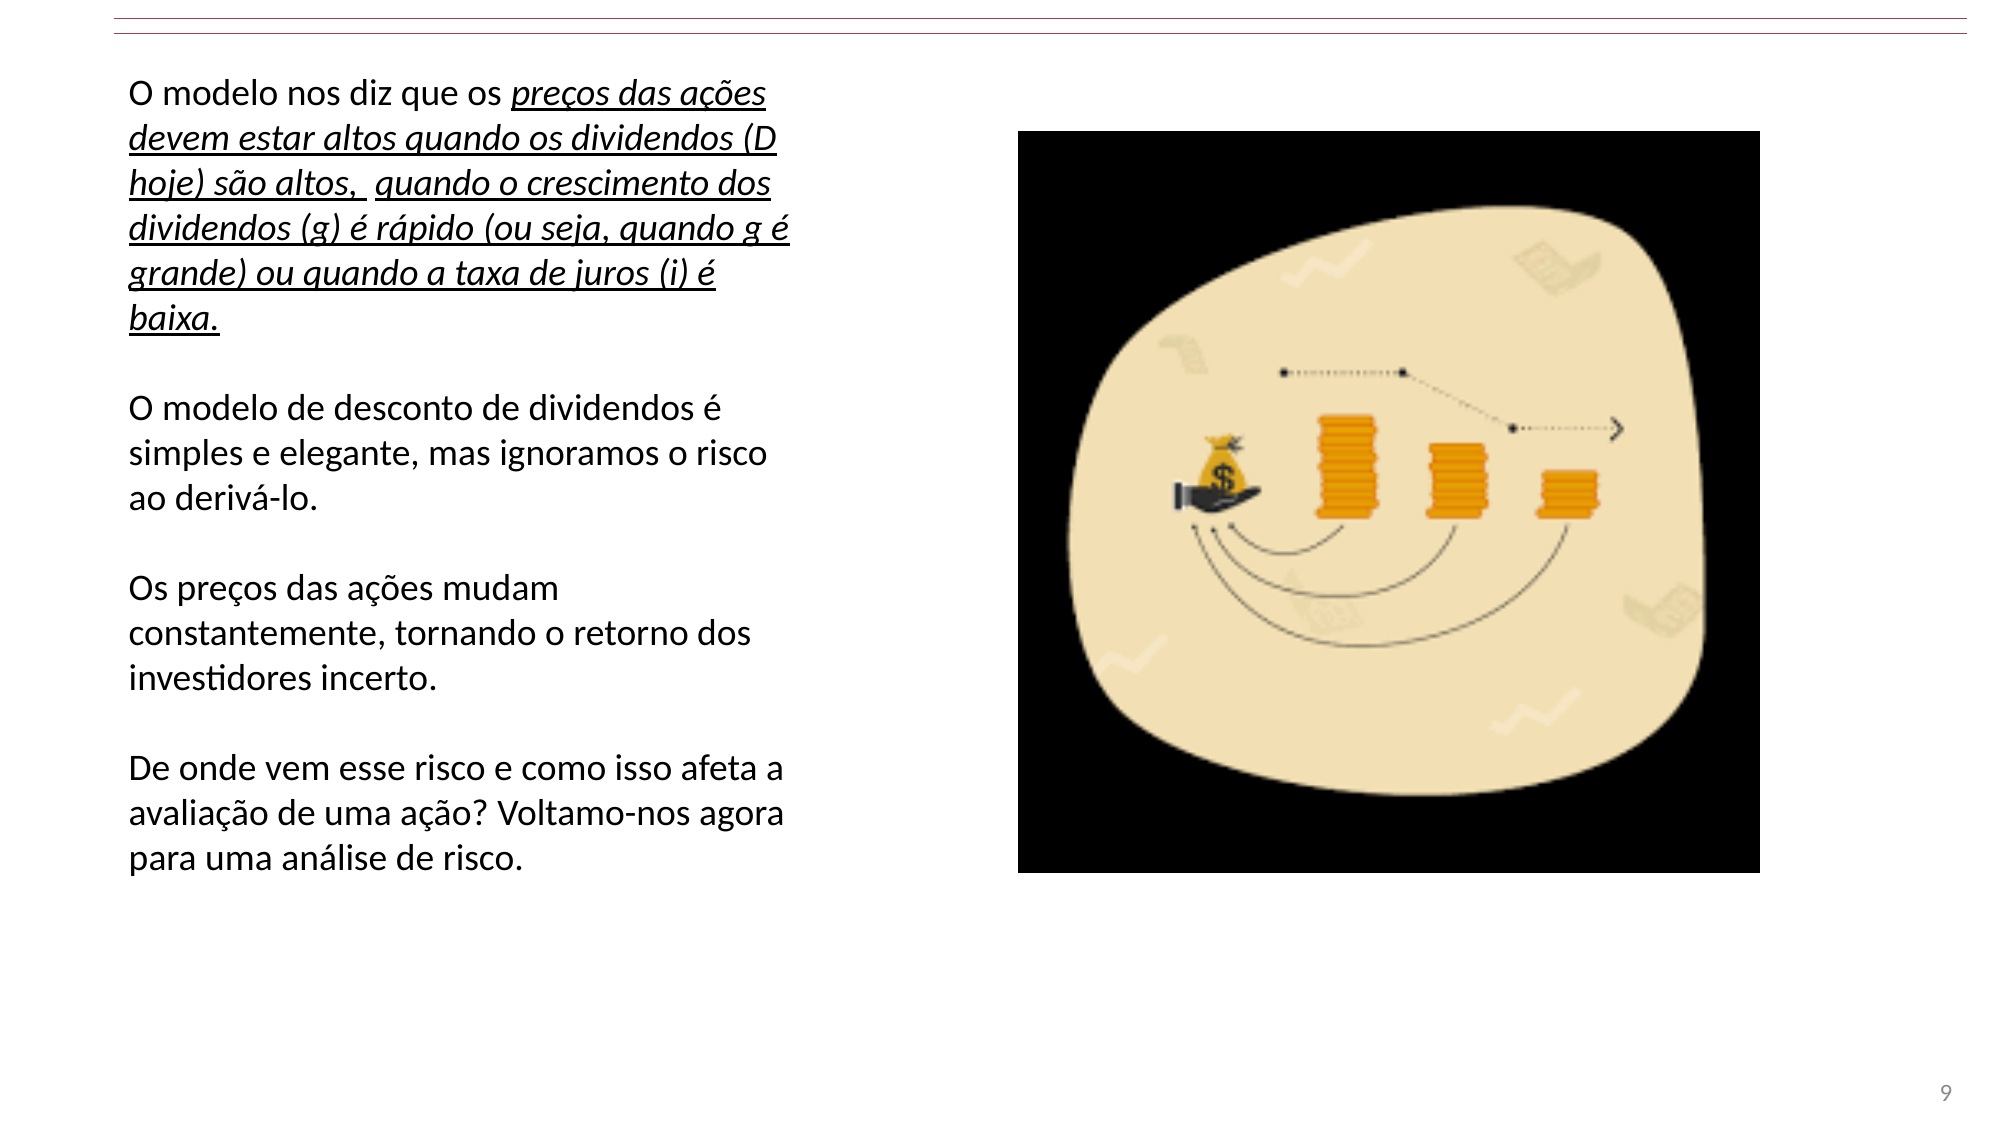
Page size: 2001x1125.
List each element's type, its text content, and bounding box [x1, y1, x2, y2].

text_box O modelo nos diz que os preços das ações devem estar altos quando os dividendos (D hoje) são altos, quando o crescimento dos dividendos (g) é rápido (ou seja, quando g é grande) ou quando a taxa de juros (i) é baixa. O modelo de desconto de dividendos é simples e elegante, mas ignoramos o risco ao derivá-lo. Os preços das ações mudam constantemente, tornando o retorno dos investidores incerto. De onde vem esse risco e como isso afeta a avaliação de uma ação? Voltamo-nos agora para uma análise de risco. [113, 60, 822, 886]
picture [1018, 131, 1760, 873]
slide_number 9 [1894, 1061, 1968, 1121]
